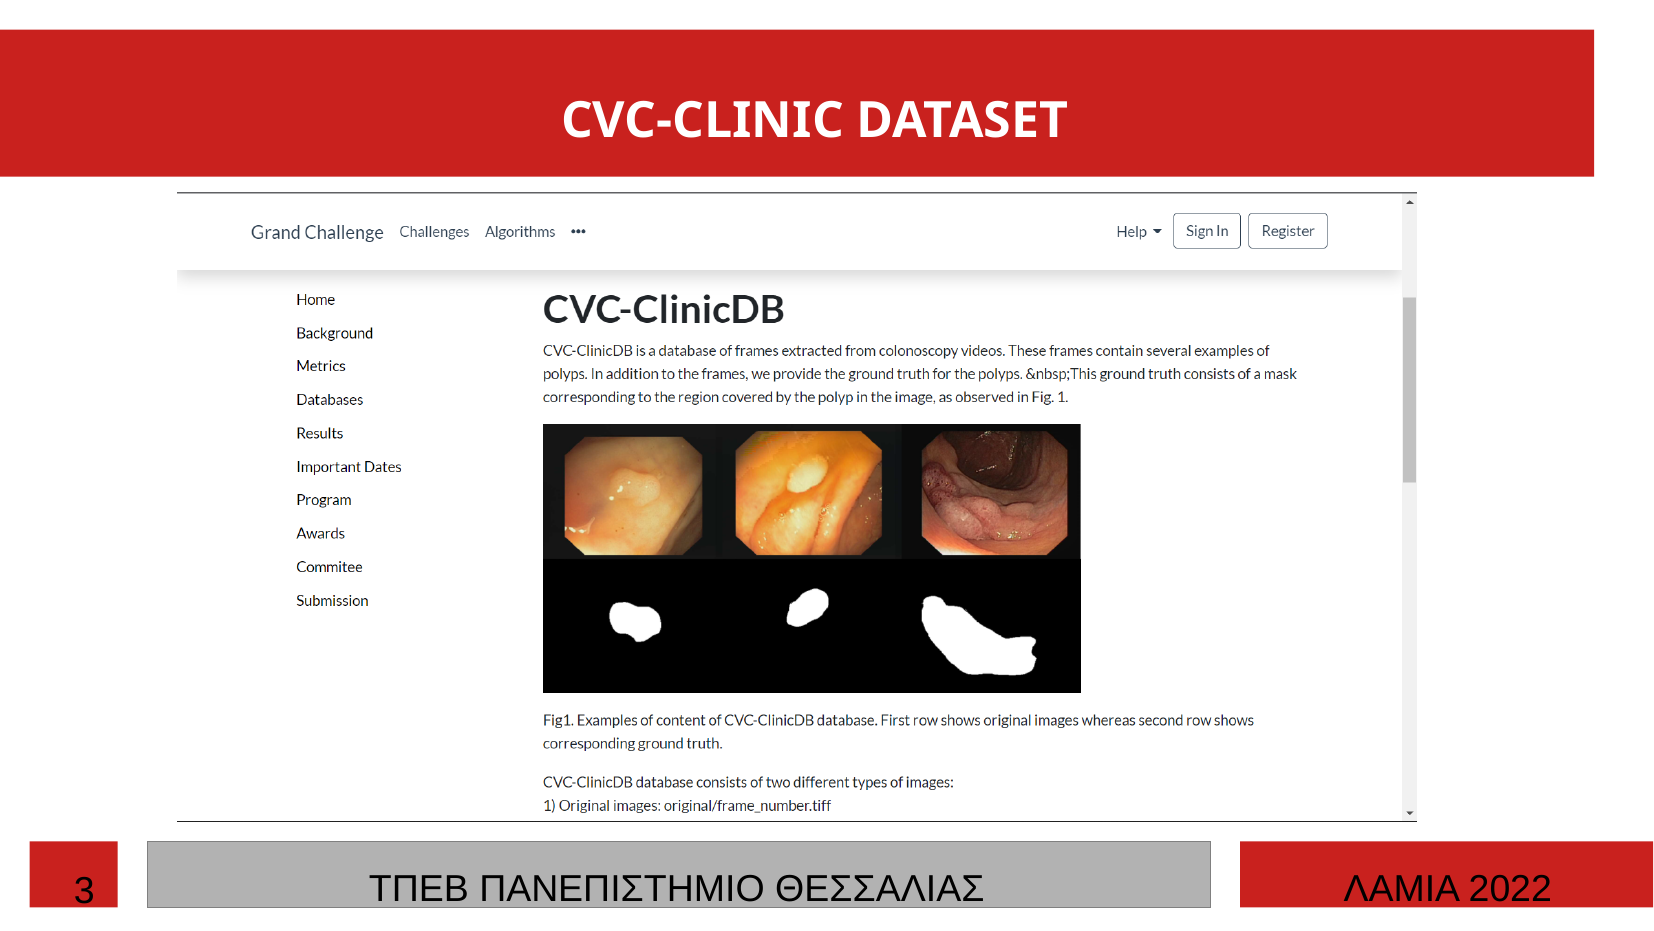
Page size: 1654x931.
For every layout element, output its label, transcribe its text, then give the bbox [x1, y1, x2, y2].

text_box ΛΑΜΙΑ 2022 [1328, 856, 1654, 913]
text_box ΤΠΕΒ ΠΑΝΕΠΙΣΤΗΜΙΟ ΘΕΣΣΑΛΙΑΣ [354, 856, 1328, 913]
text_box 3 [58, 858, 148, 915]
text_box CVC-CLINIC DATASET [561, 29, 1654, 148]
picture [176, 191, 1418, 823]
